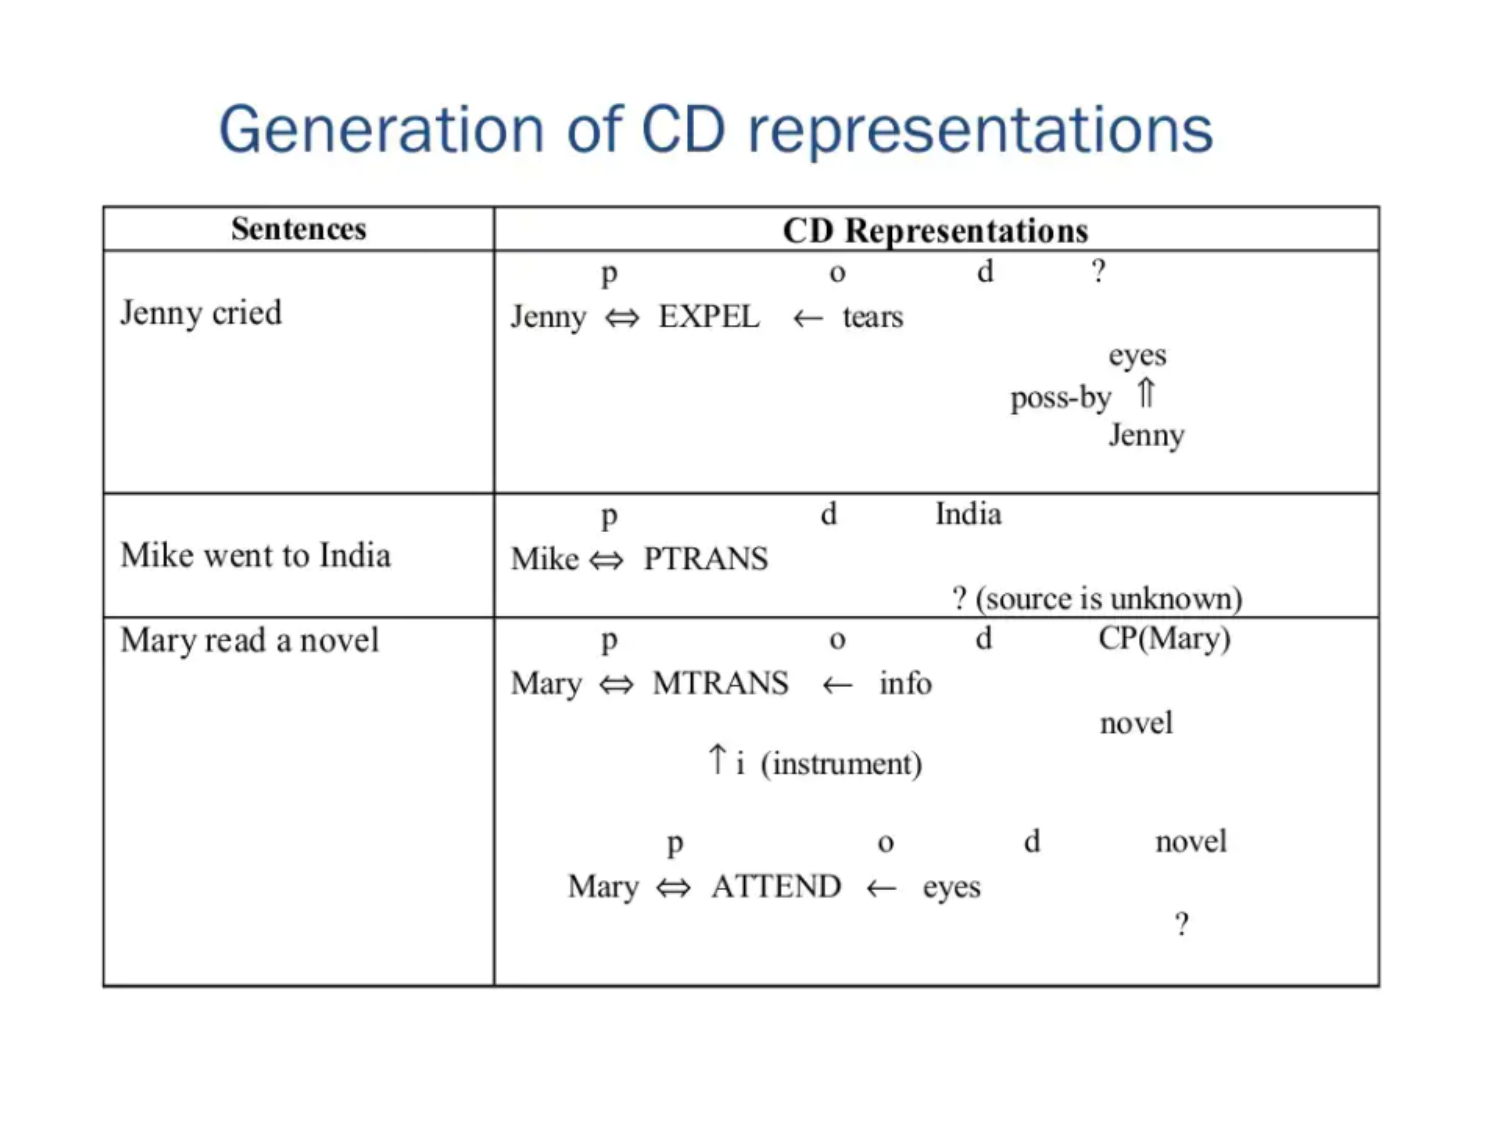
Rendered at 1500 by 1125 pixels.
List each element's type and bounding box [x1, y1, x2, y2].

picture [92, 98, 1408, 1026]
